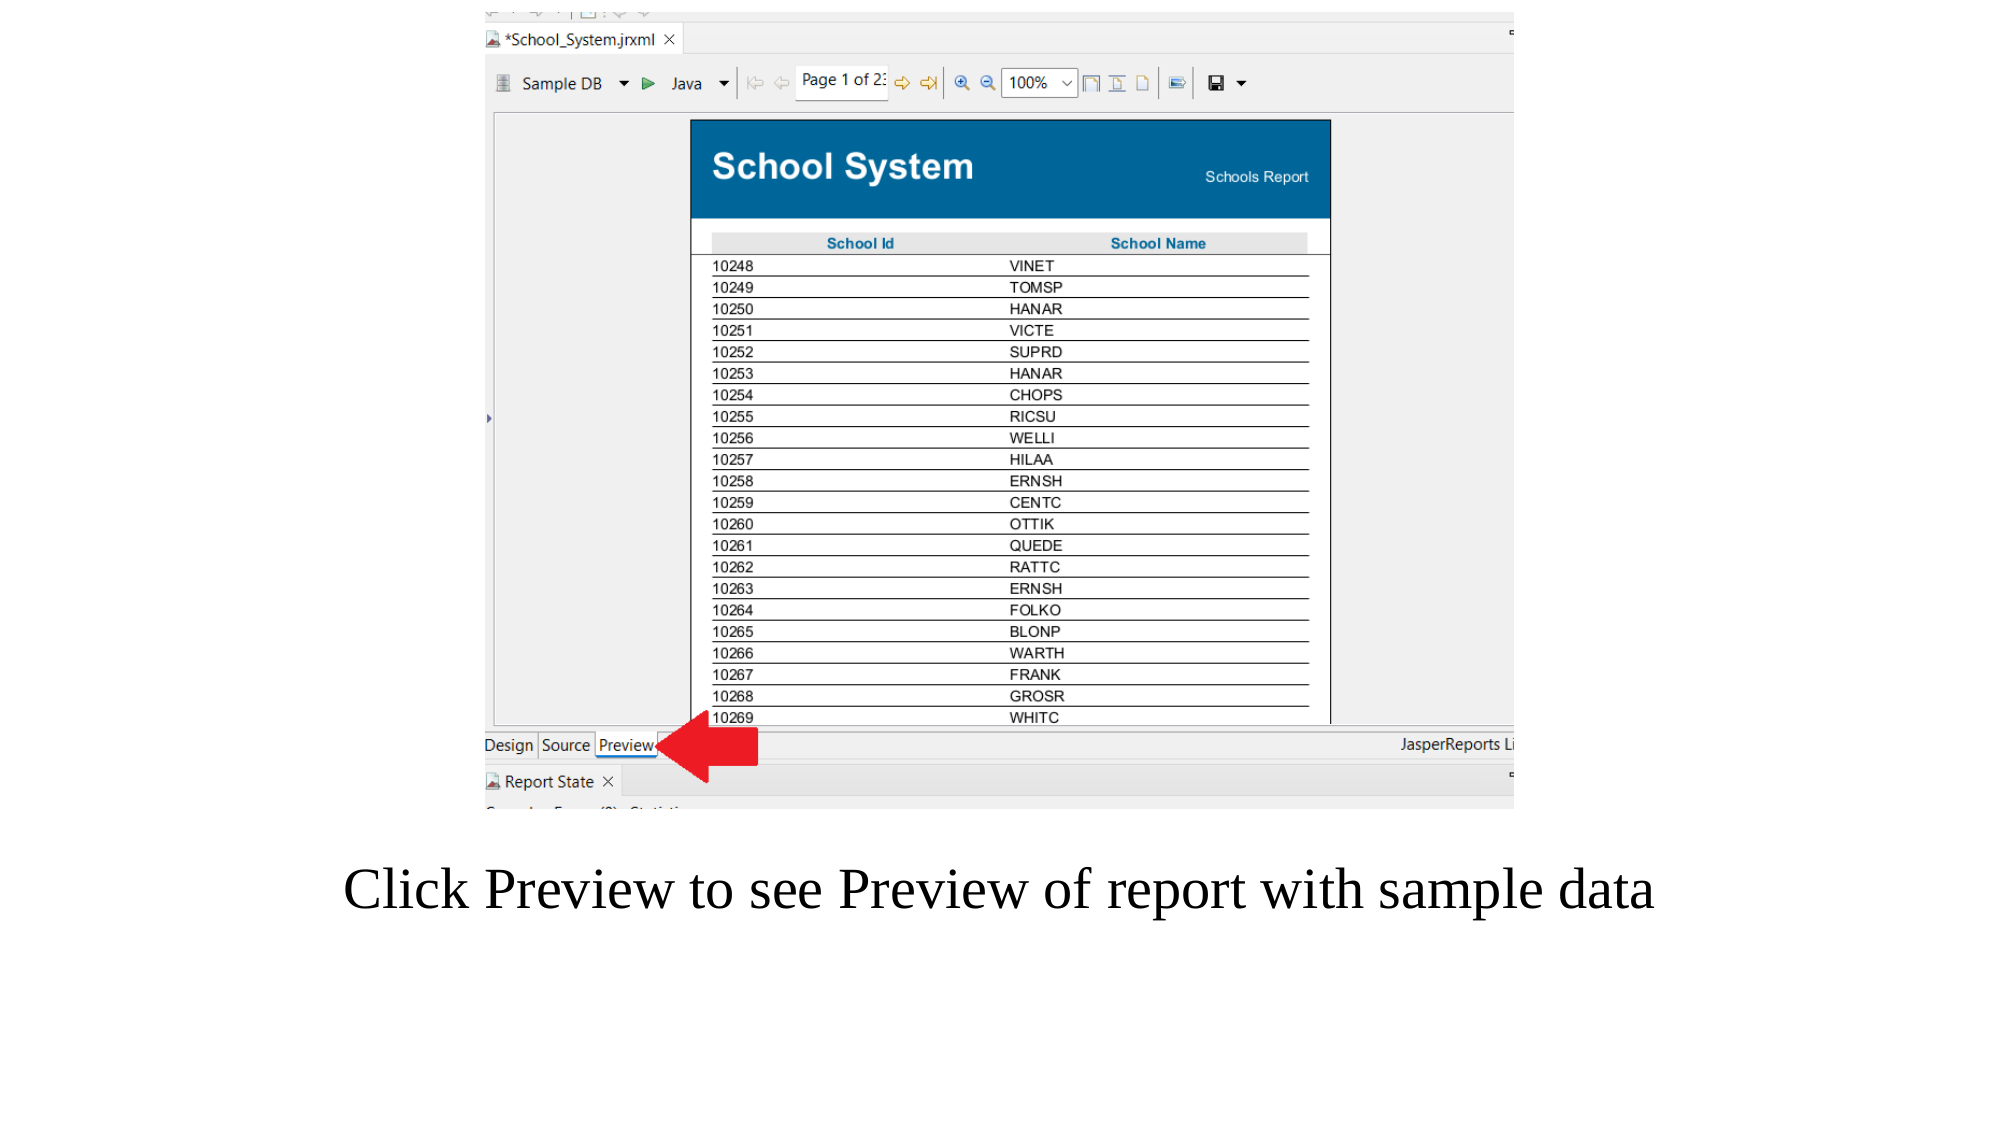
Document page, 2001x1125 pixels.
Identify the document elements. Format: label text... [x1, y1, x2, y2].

list Click Preview to see Preview of report with sample data [137, 851, 1863, 1014]
picture [485, 12, 1514, 809]
